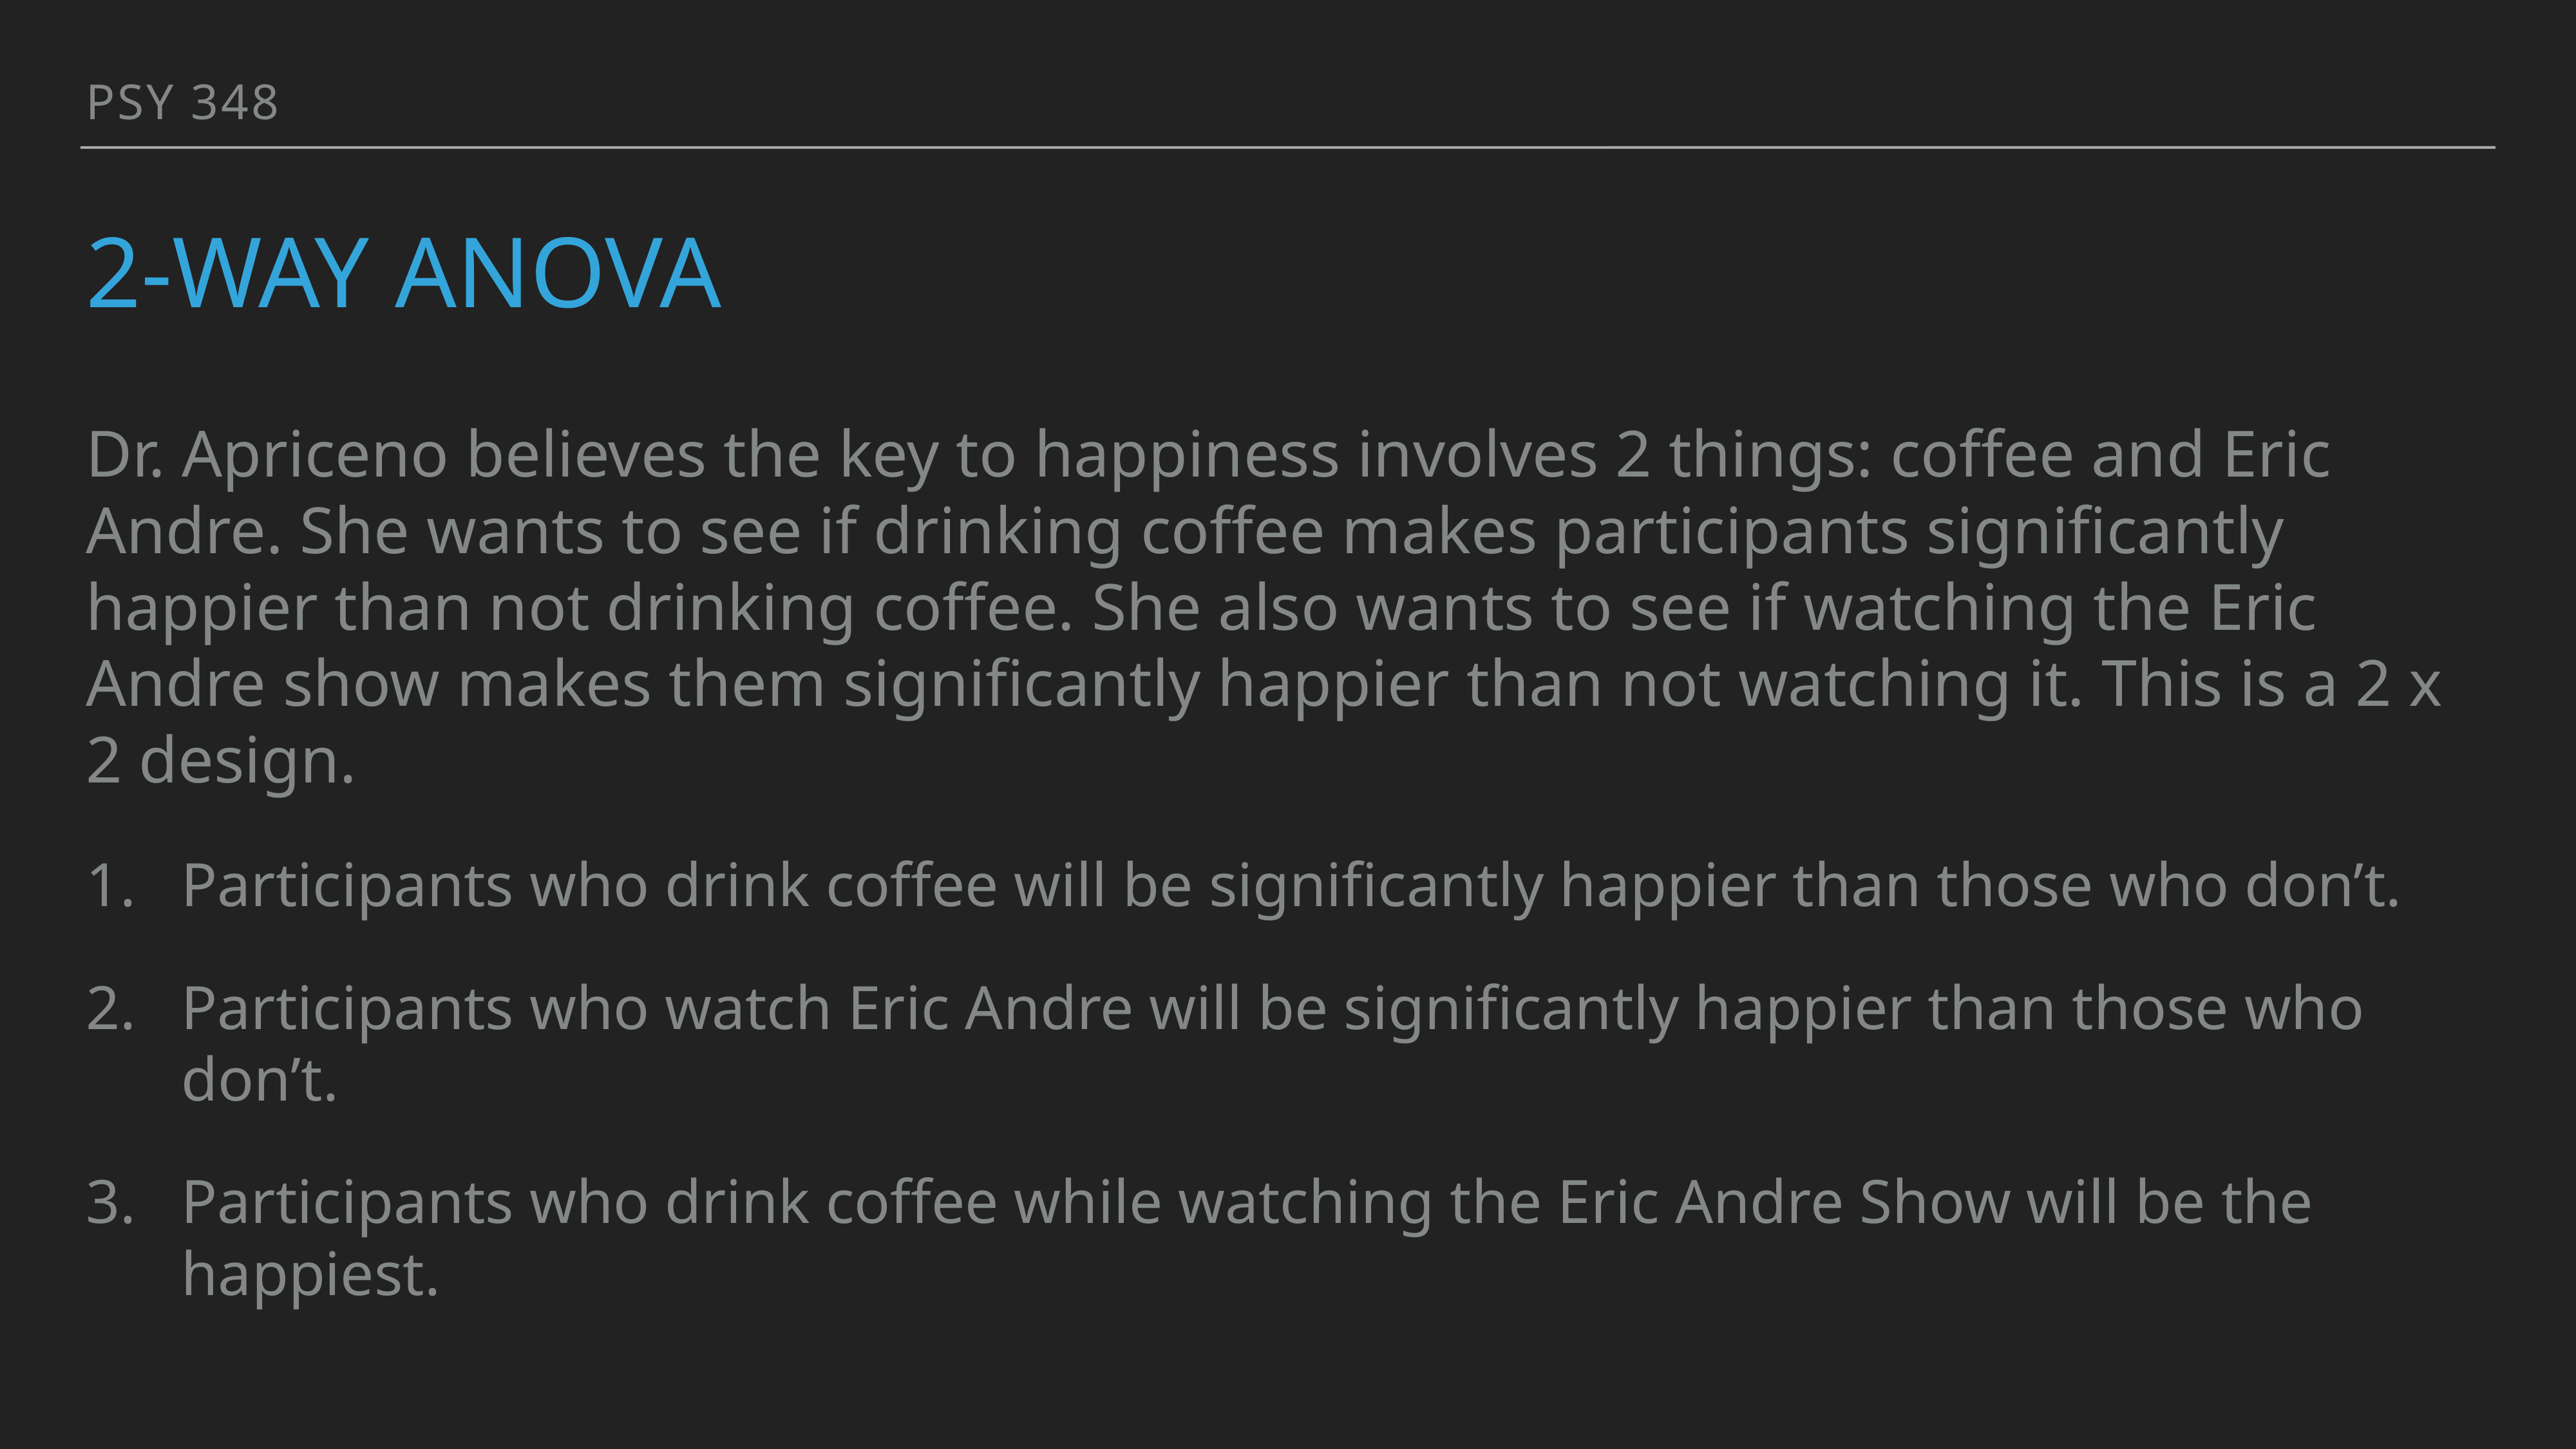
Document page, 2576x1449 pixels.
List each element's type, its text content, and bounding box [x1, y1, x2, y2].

title 2-way AnOVA [80, 227, 2496, 336]
list Dr. Apriceno believes the key to happiness involves 2 things: coffee and Eric Andre. She wants to see if drinking coffee makes participants significantly happier than not drinking coffee. She also wants to see if watching the Eric Andre show makes them significantly happier than not watching it. This is a 2 x 2 design. Participants who drink coffee will be significantly happier than those who don’t. Participants who watch Eric Andre will be significantly happier than those who don’t. Participants who drink coffee while watching the Eric Andre Show will be the happiest. [80, 407, 2496, 1316]
list PSY 348 [80, 66, 2295, 135]
